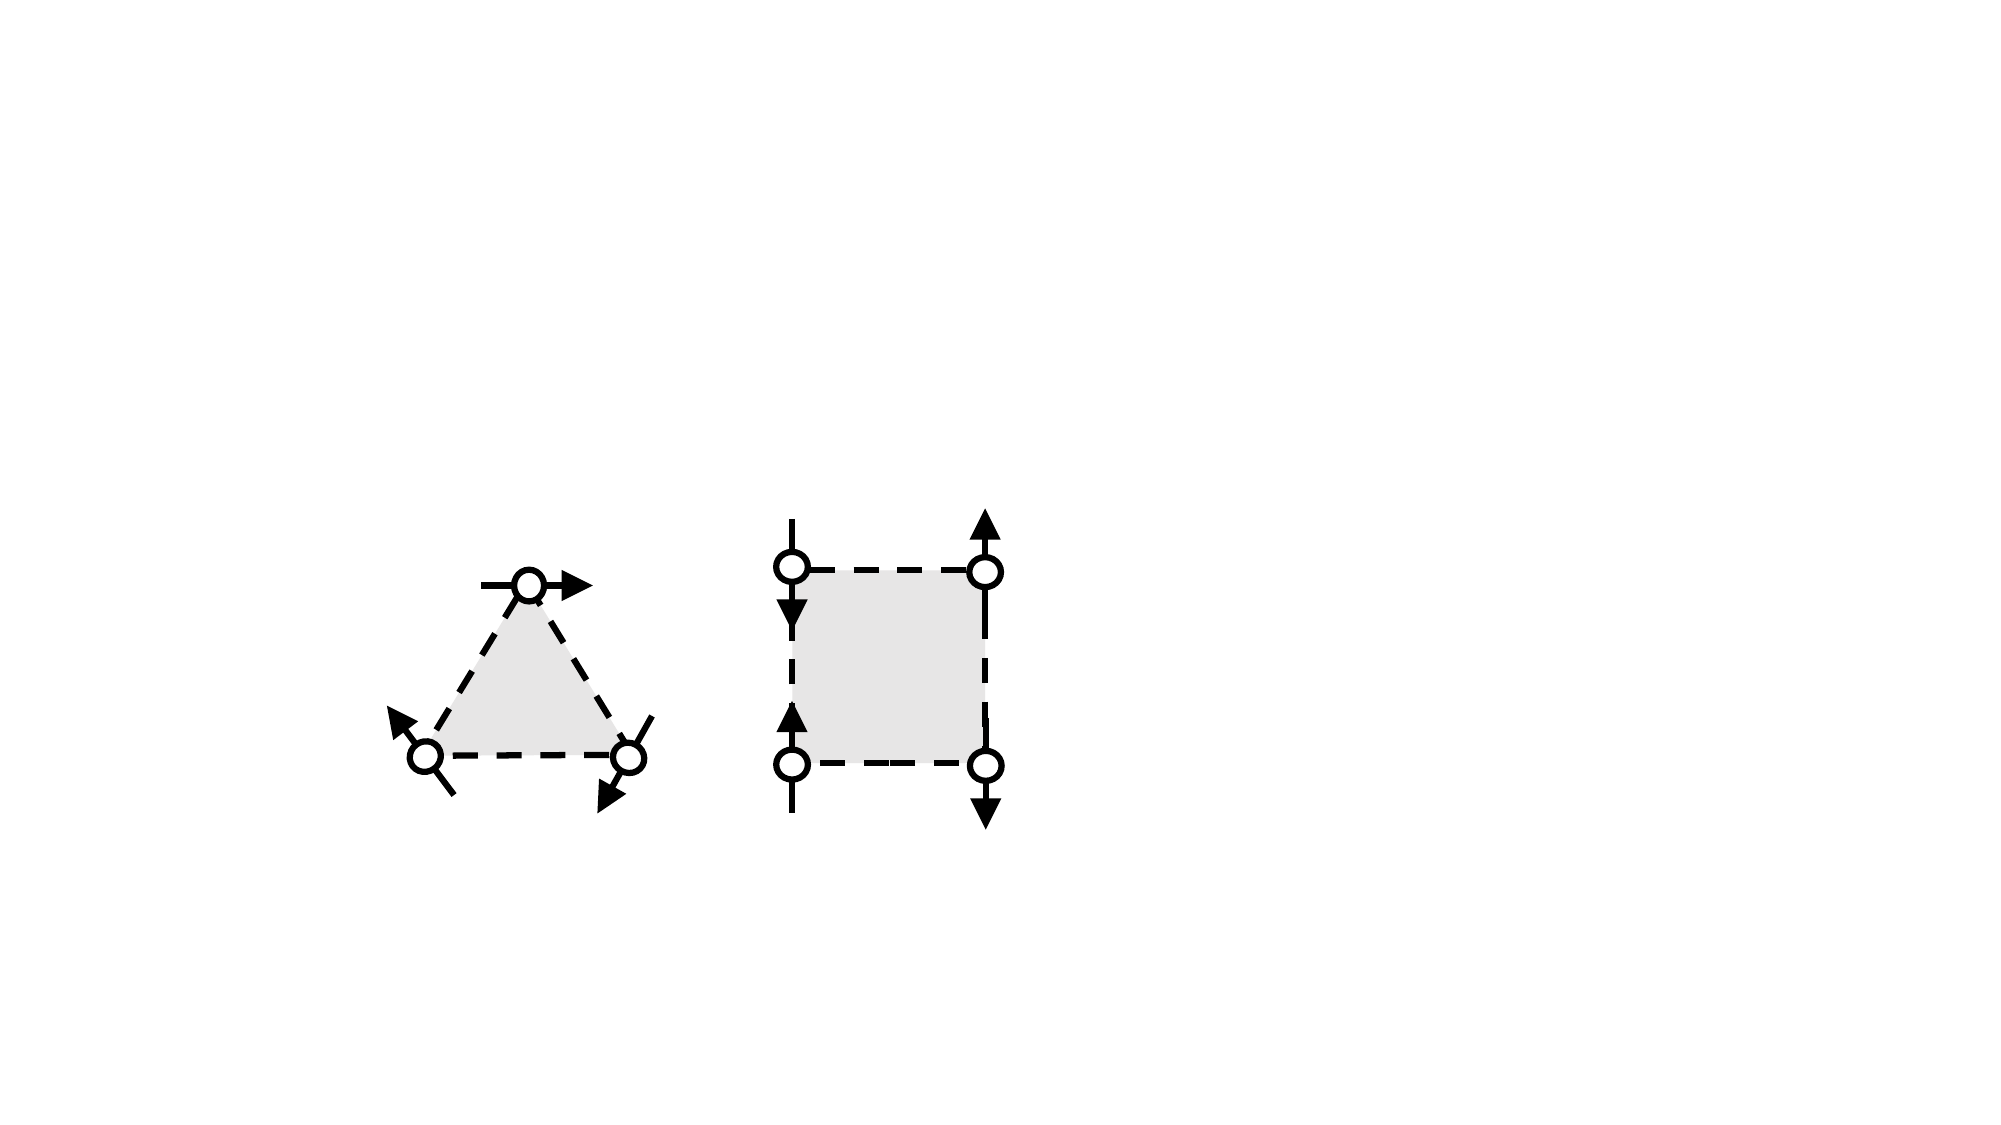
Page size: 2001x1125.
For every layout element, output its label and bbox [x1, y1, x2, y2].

text_box [404, 569, 641, 821]
text_box [776, 508, 1002, 830]
